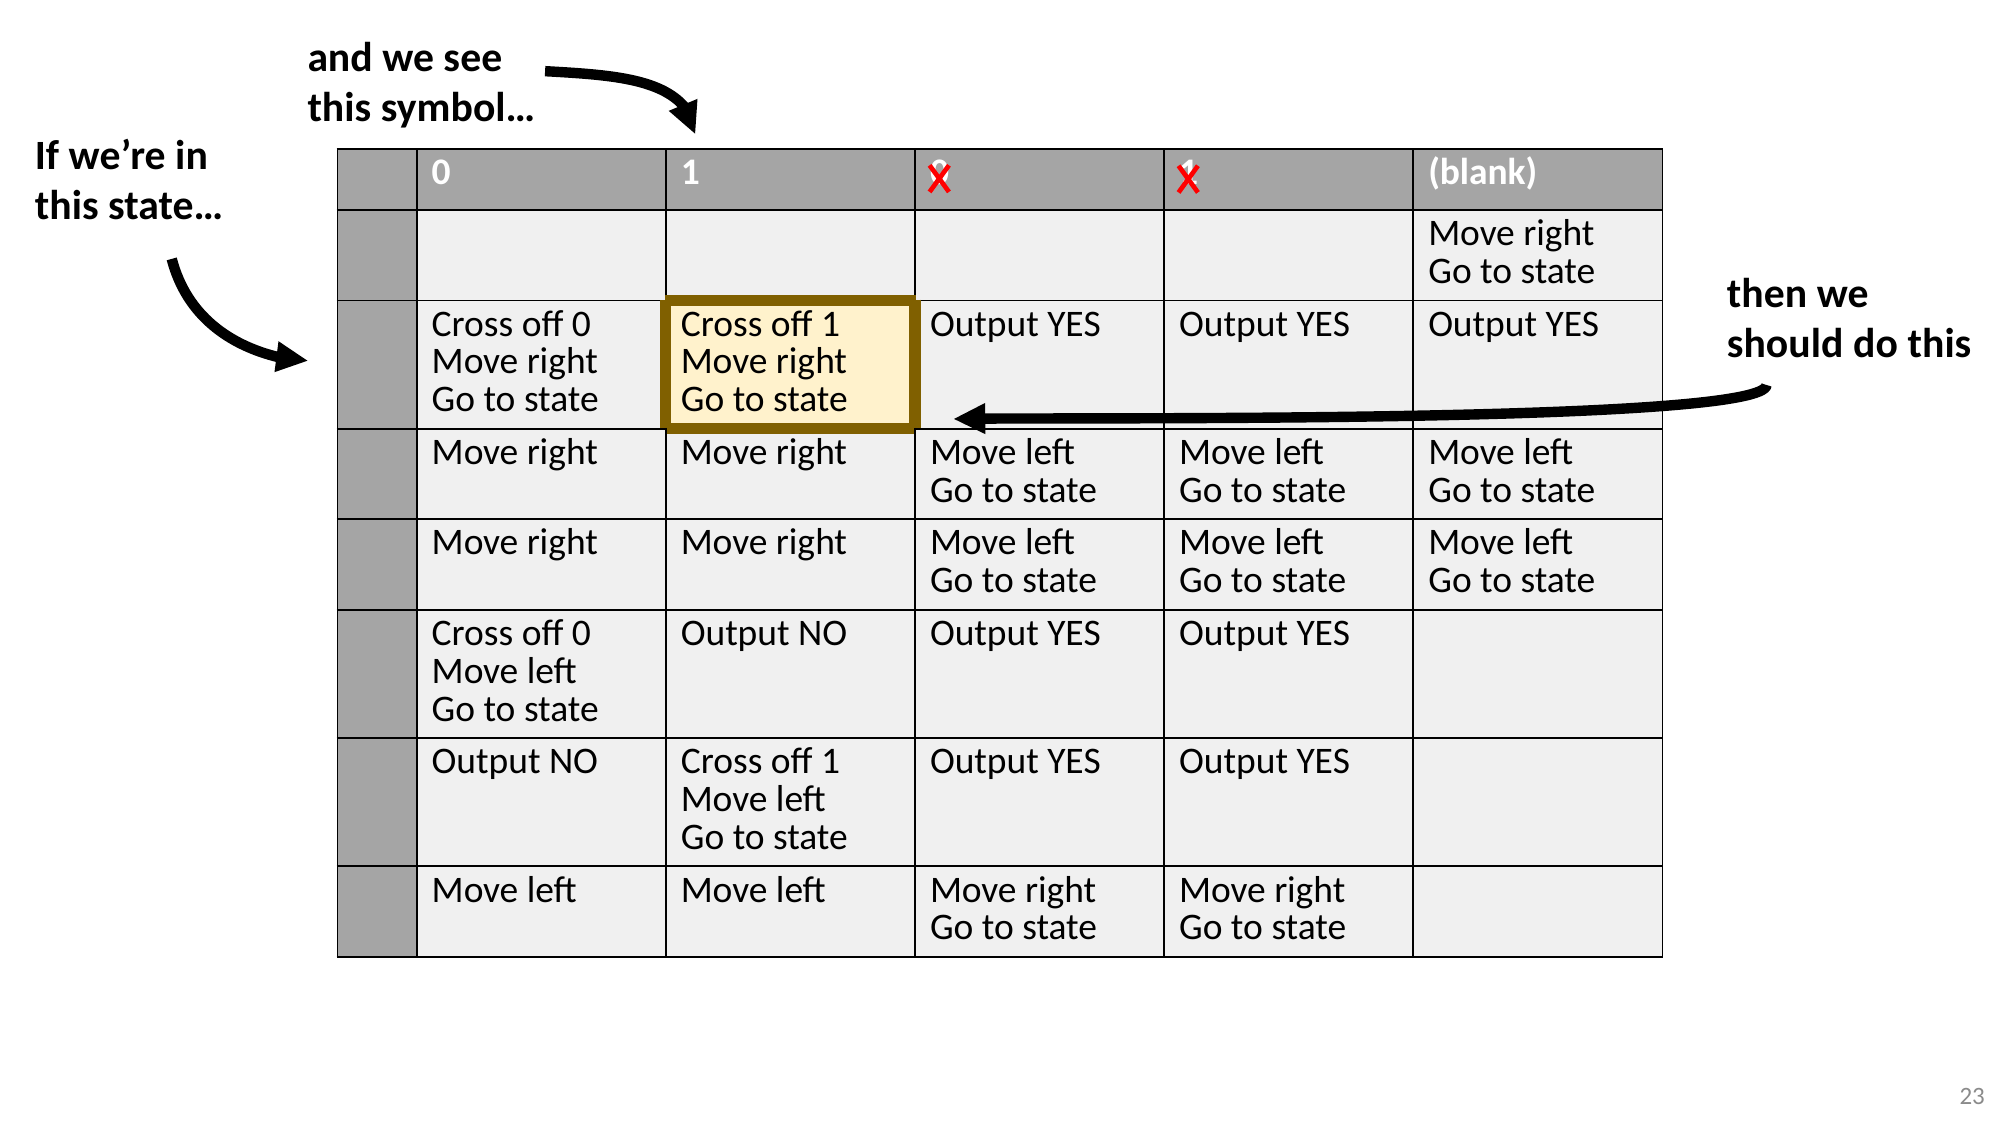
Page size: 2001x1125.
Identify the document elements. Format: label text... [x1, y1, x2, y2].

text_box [954, 258, 2000, 419]
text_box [19, 120, 308, 361]
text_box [1178, 165, 1198, 193]
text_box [292, 22, 696, 139]
slide_number 23 [1550, 1064, 2000, 1125]
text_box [929, 165, 949, 192]
